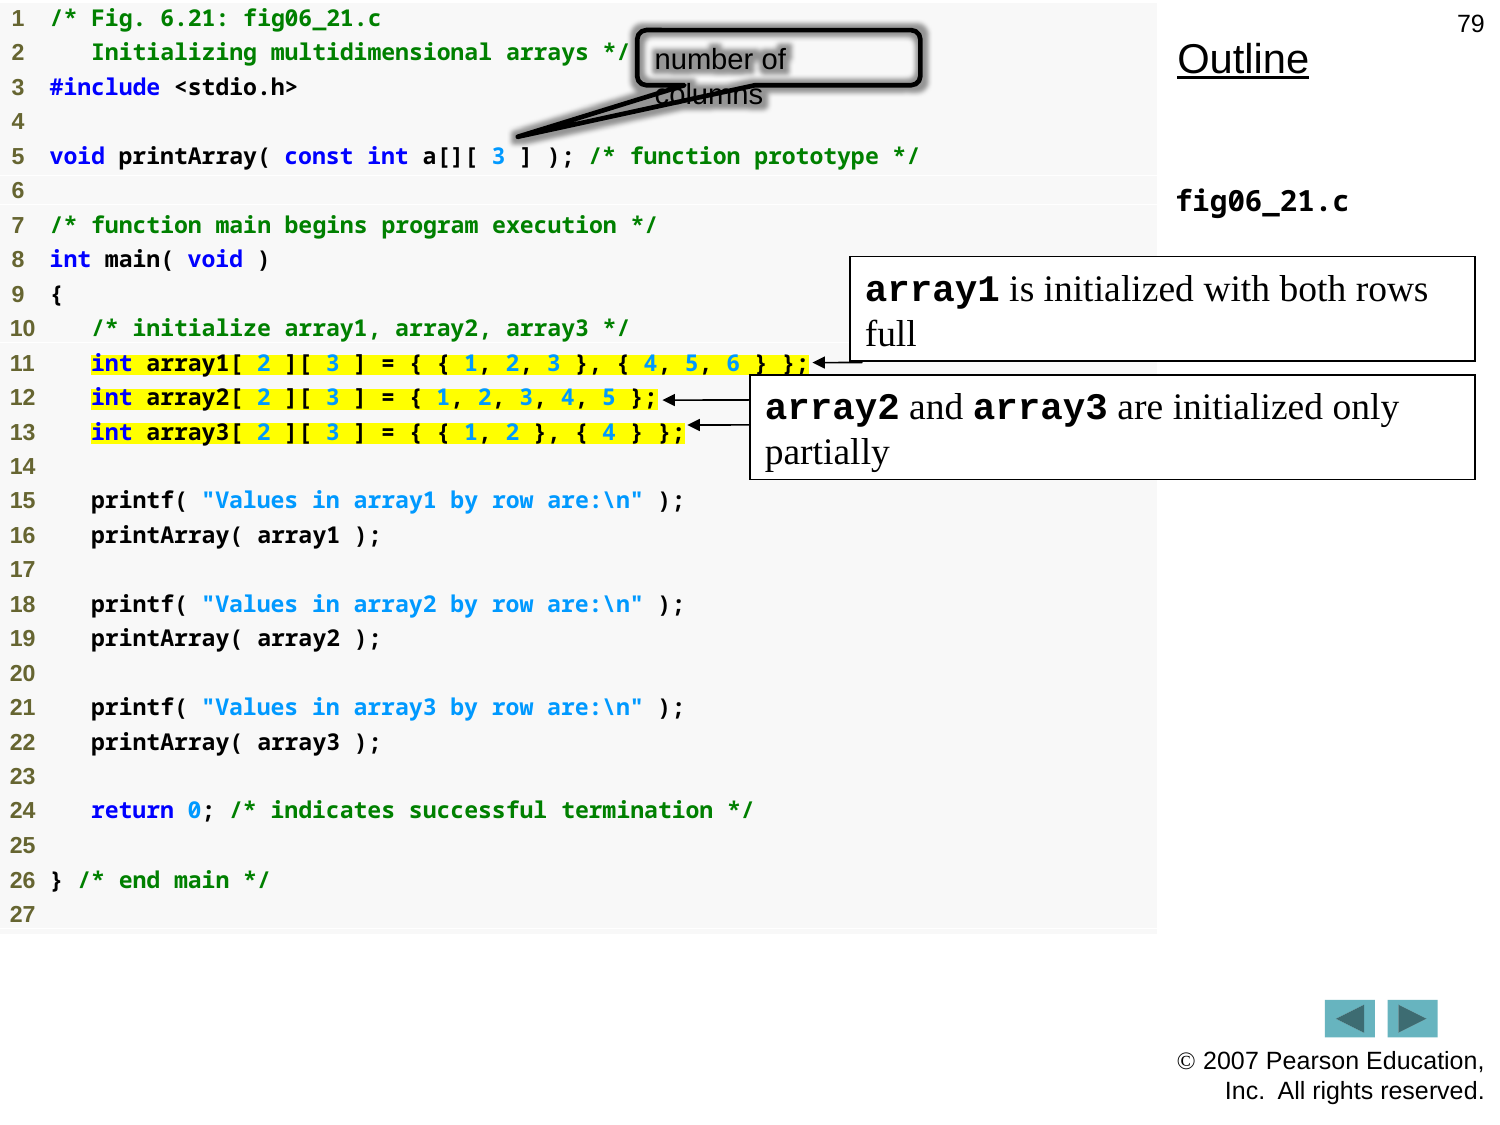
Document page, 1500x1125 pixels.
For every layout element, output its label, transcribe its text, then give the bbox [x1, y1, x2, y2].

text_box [0, 3, 1159, 963]
text_box array2 and array3 are initialized only partially [1159, 374, 1475, 480]
text_box array1 is initialized with both rows full [1159, 256, 1475, 362]
text_box fig06_21.c (1 of 2 ) [1174, 175, 1475, 256]
slide_number 79 [1149, 0, 1500, 79]
text_box Outline [1162, 24, 1500, 90]
